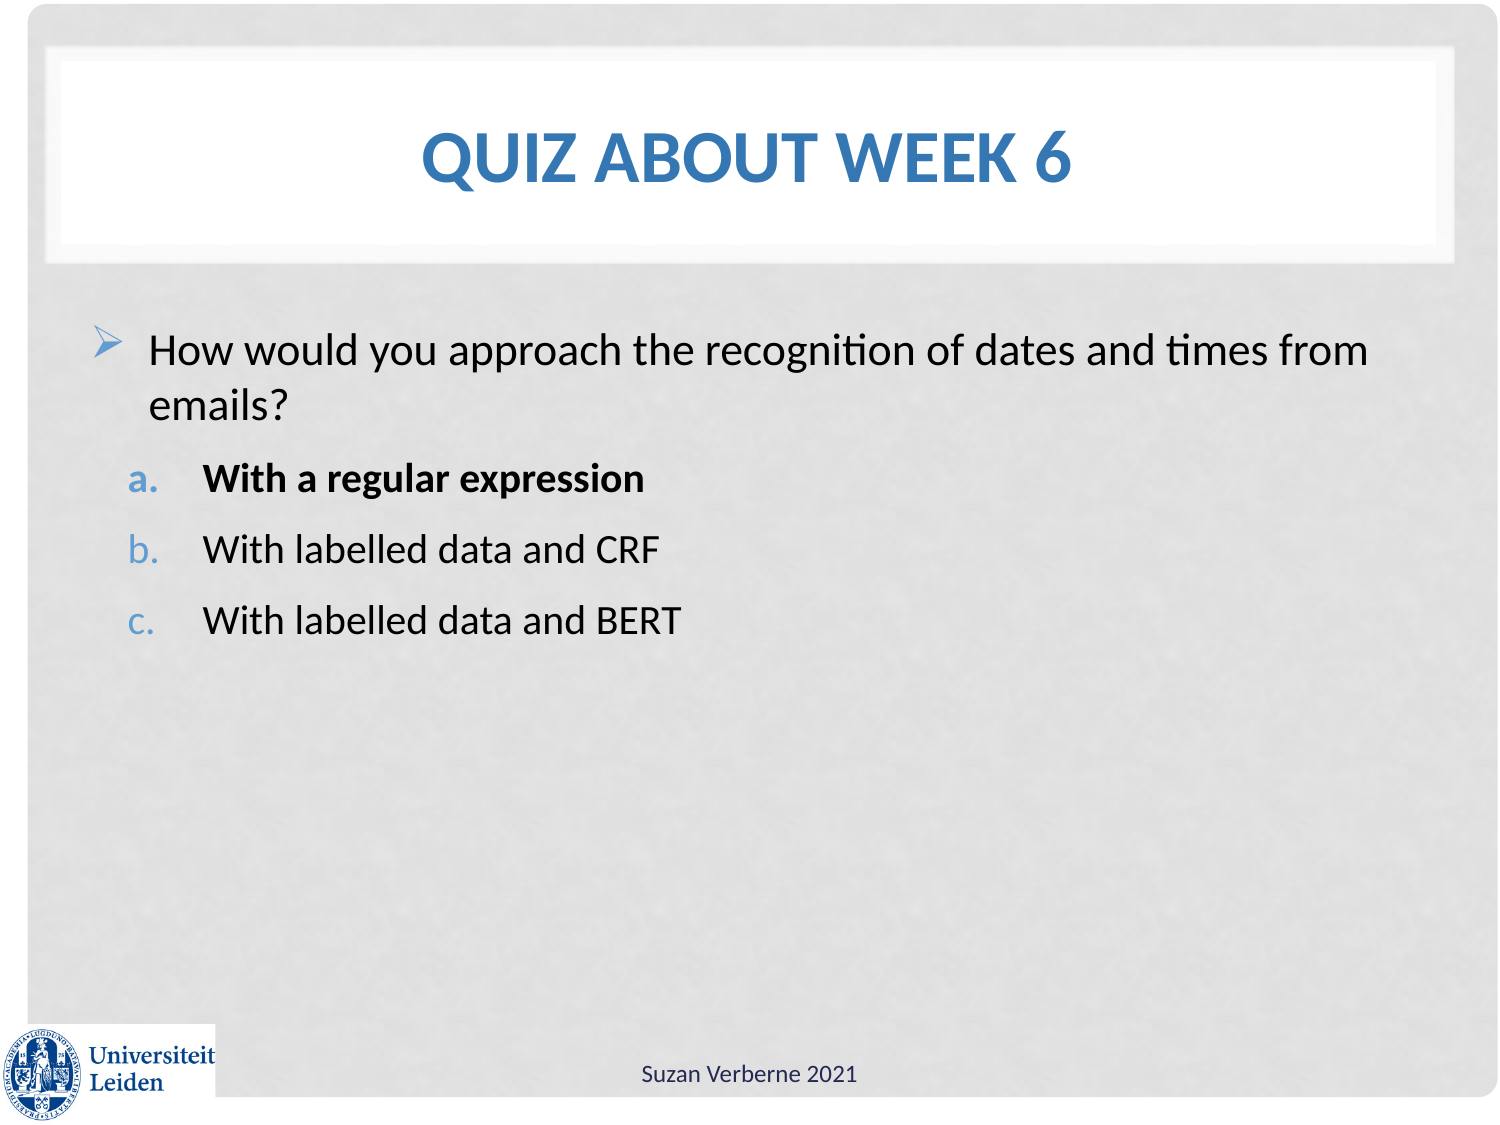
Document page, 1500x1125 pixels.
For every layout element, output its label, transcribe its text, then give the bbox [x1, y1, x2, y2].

title Quiz about week 6 [69, 66, 1425, 238]
picture [0, 1024, 216, 1125]
footer Suzan Verberne 2021 [512, 1042, 988, 1103]
list How would you approach the recognition of dates and times from emails? With a regular expression With labelled data and CRF With labelled data and BERT [75, 312, 1425, 1005]
